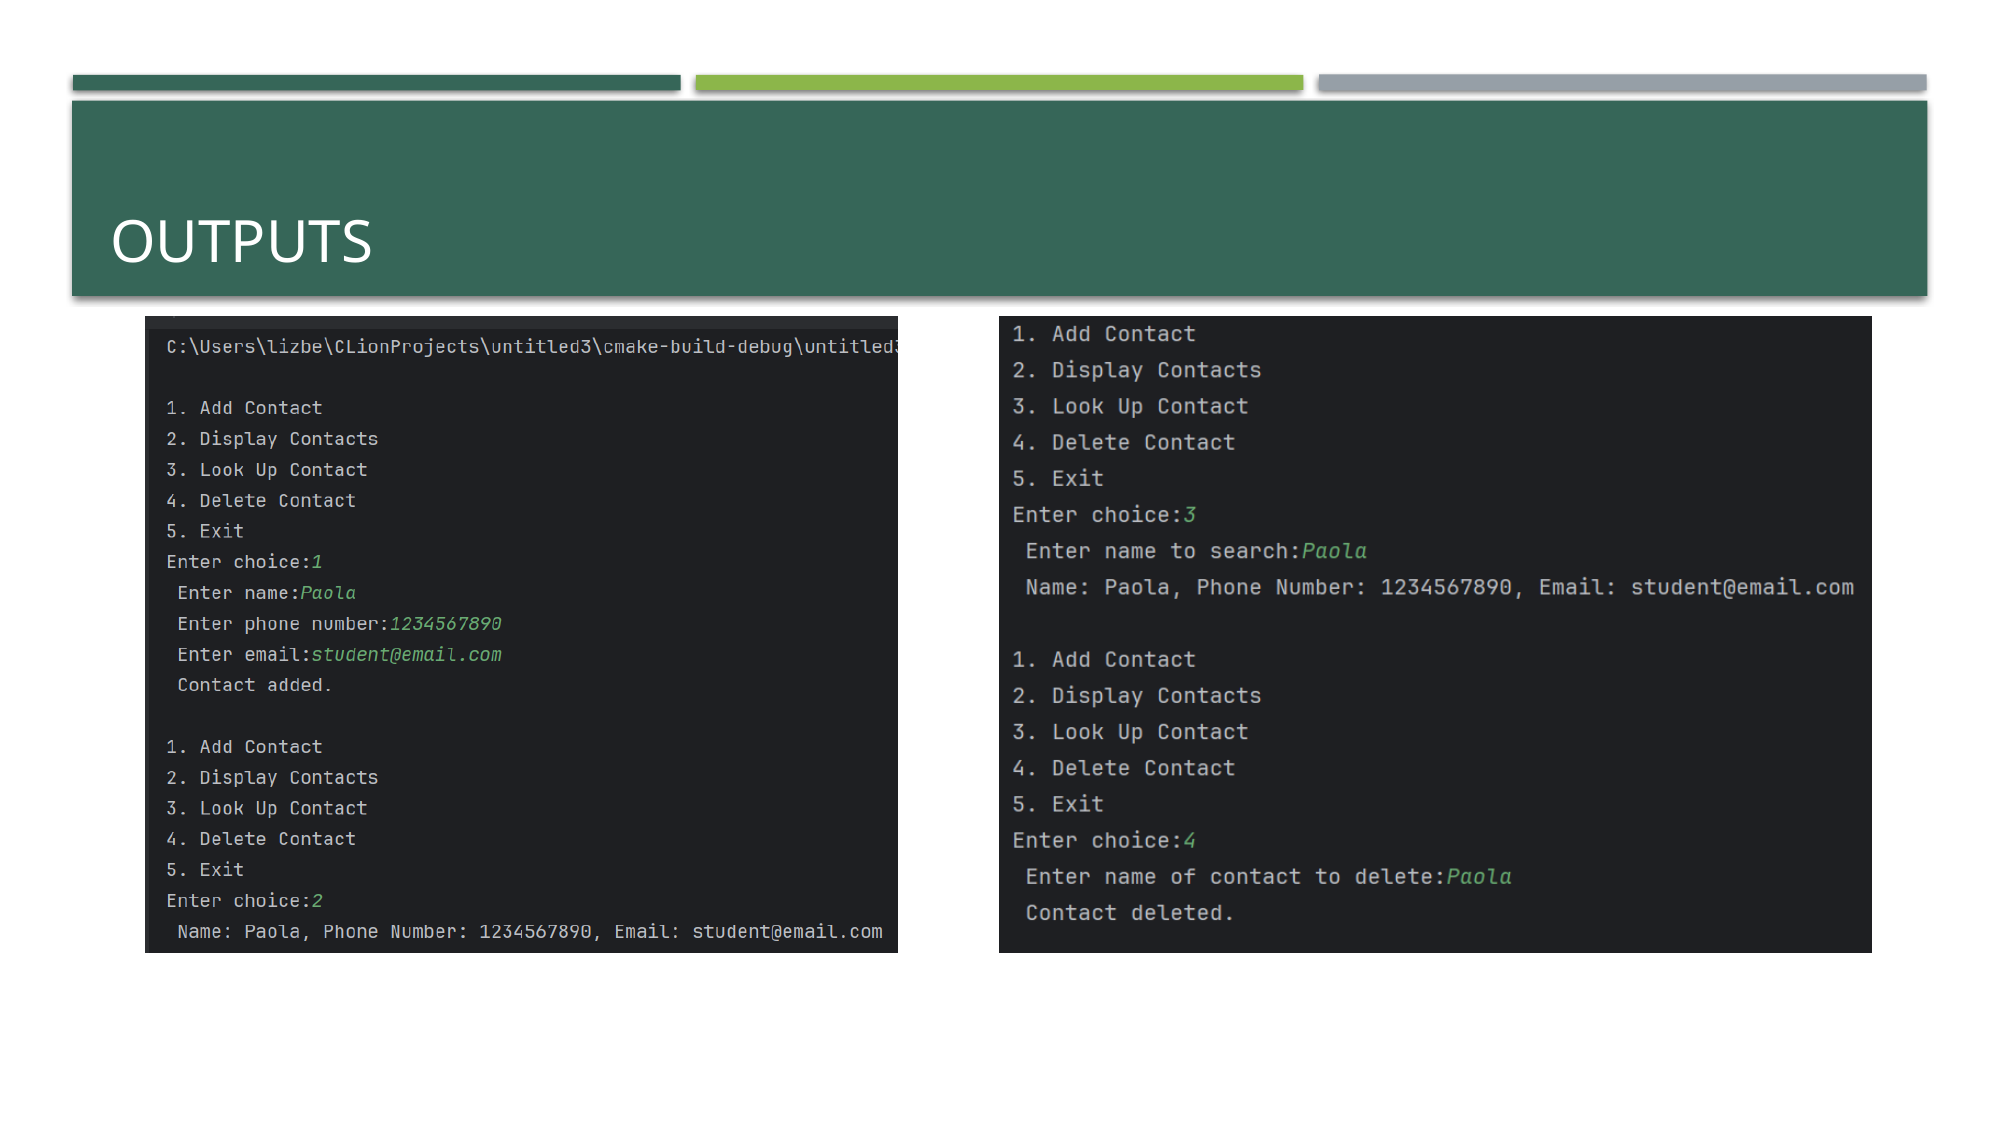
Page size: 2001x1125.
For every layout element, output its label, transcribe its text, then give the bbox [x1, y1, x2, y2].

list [145, 316, 898, 954]
title Outputs [95, 115, 1905, 282]
picture [999, 316, 1872, 954]
